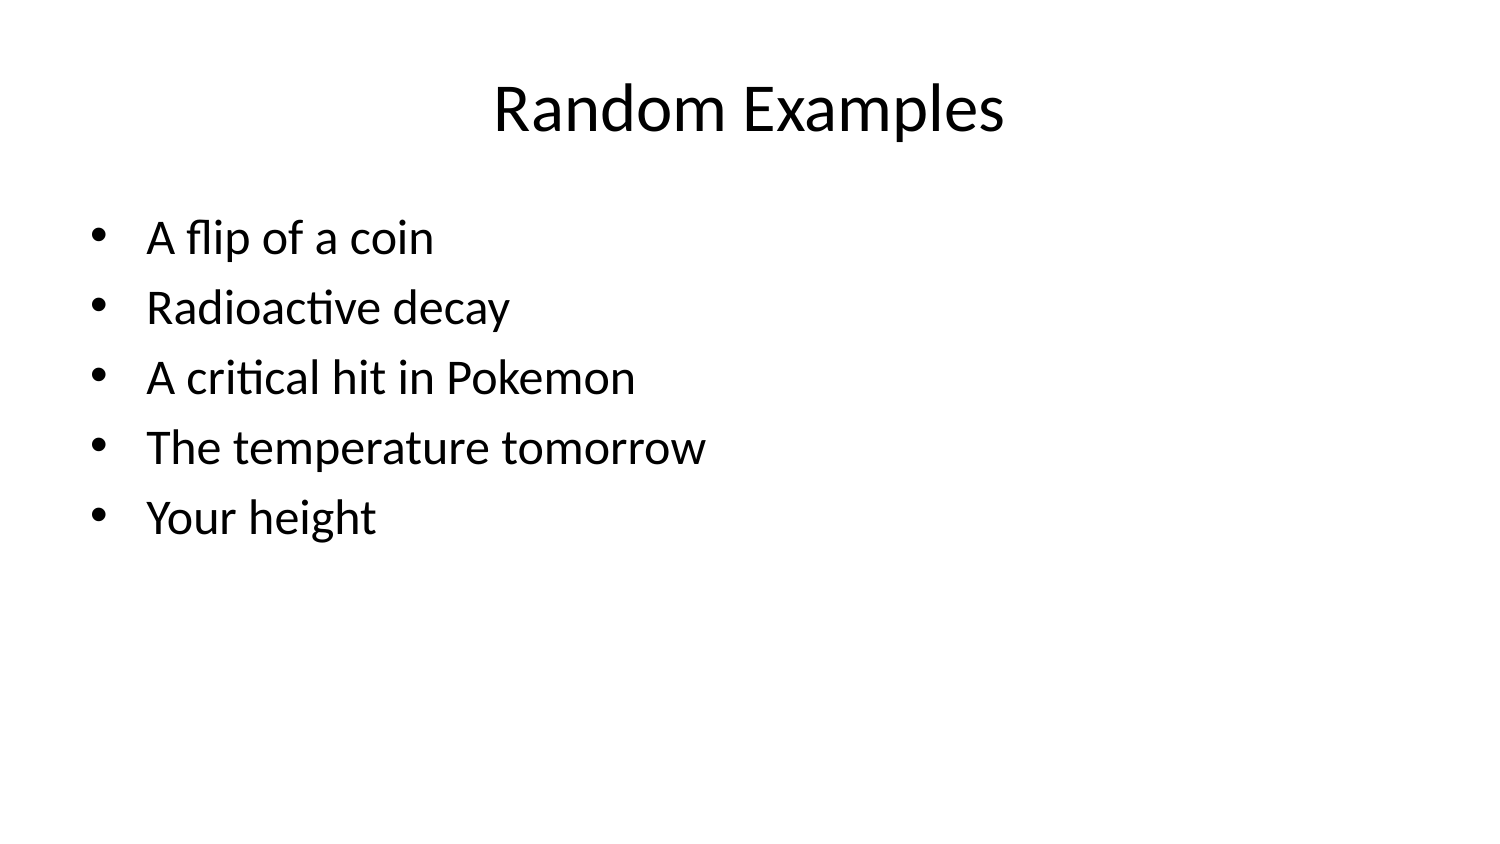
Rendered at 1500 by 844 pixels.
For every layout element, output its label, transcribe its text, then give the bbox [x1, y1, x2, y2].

list A flip of a coin Radioactive decay A critical hit in Pokemon The temperature tomorrow Your height [75, 196, 1425, 754]
title Random Examples [75, 33, 1425, 175]
